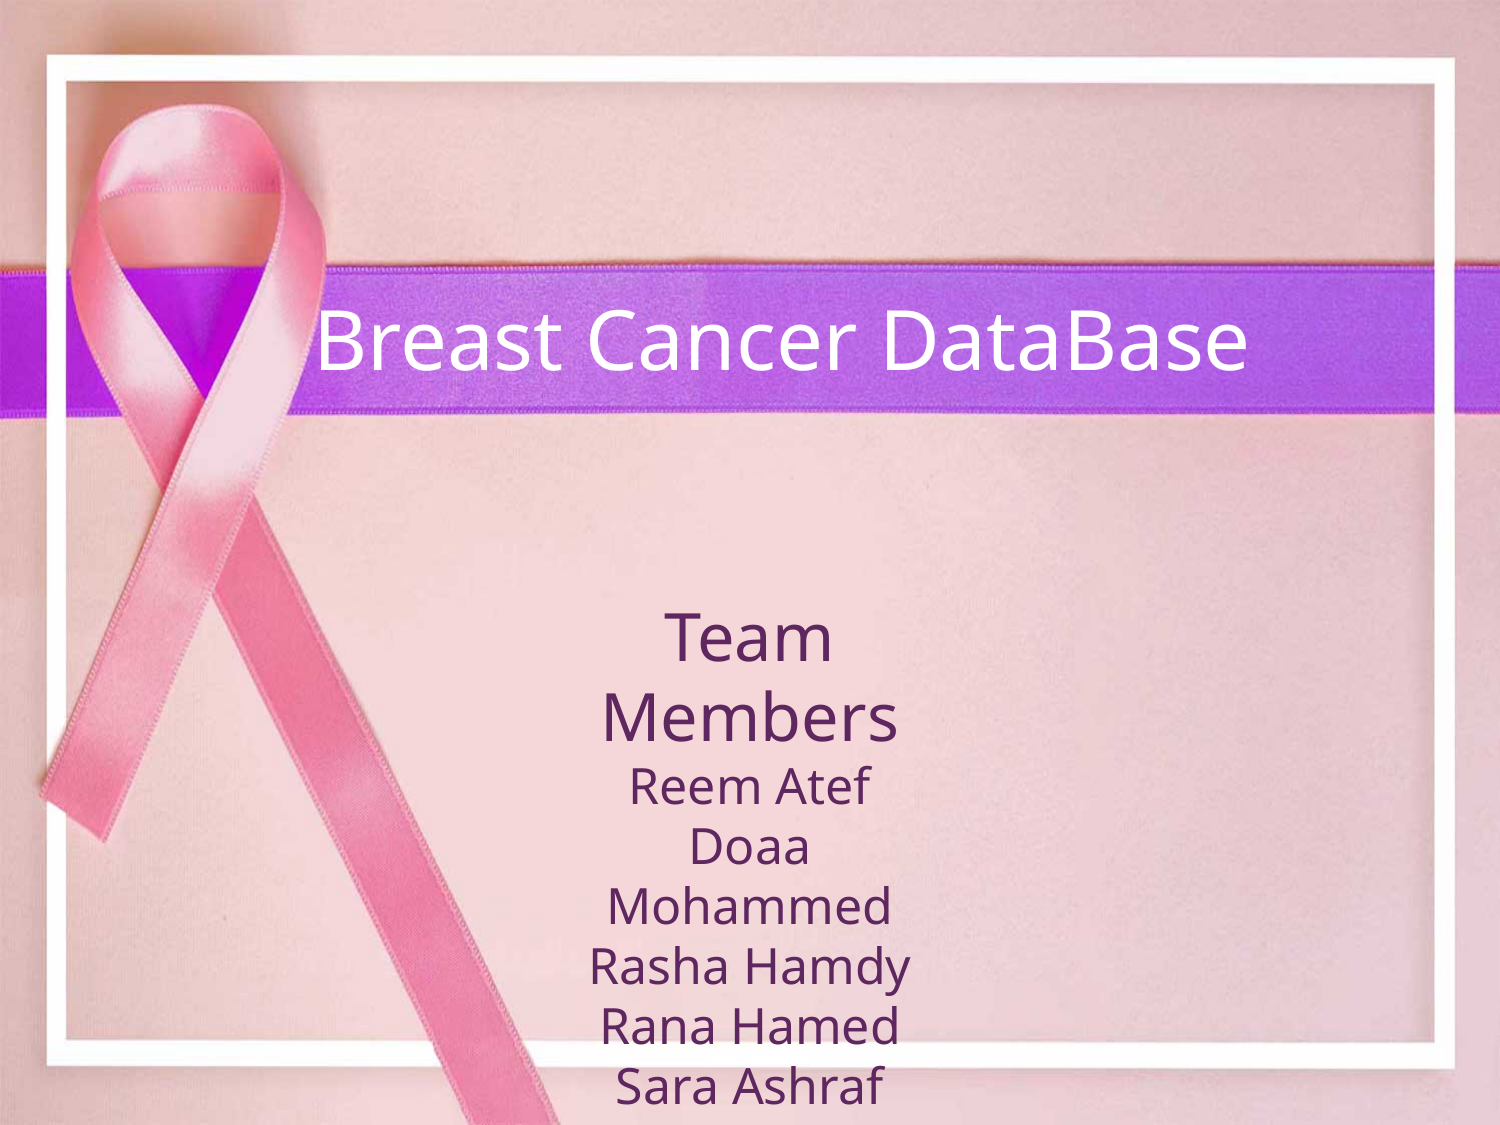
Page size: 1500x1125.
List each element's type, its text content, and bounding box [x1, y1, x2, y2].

text_box Team Members Reem Atef Doaa Mohammed Rasha Hamdy Rana Hamed Sara Ashraf [525, 587, 975, 1123]
text_box Breast Cancer DataBase [249, 279, 1338, 395]
picture [0, 0, 1500, 1125]
